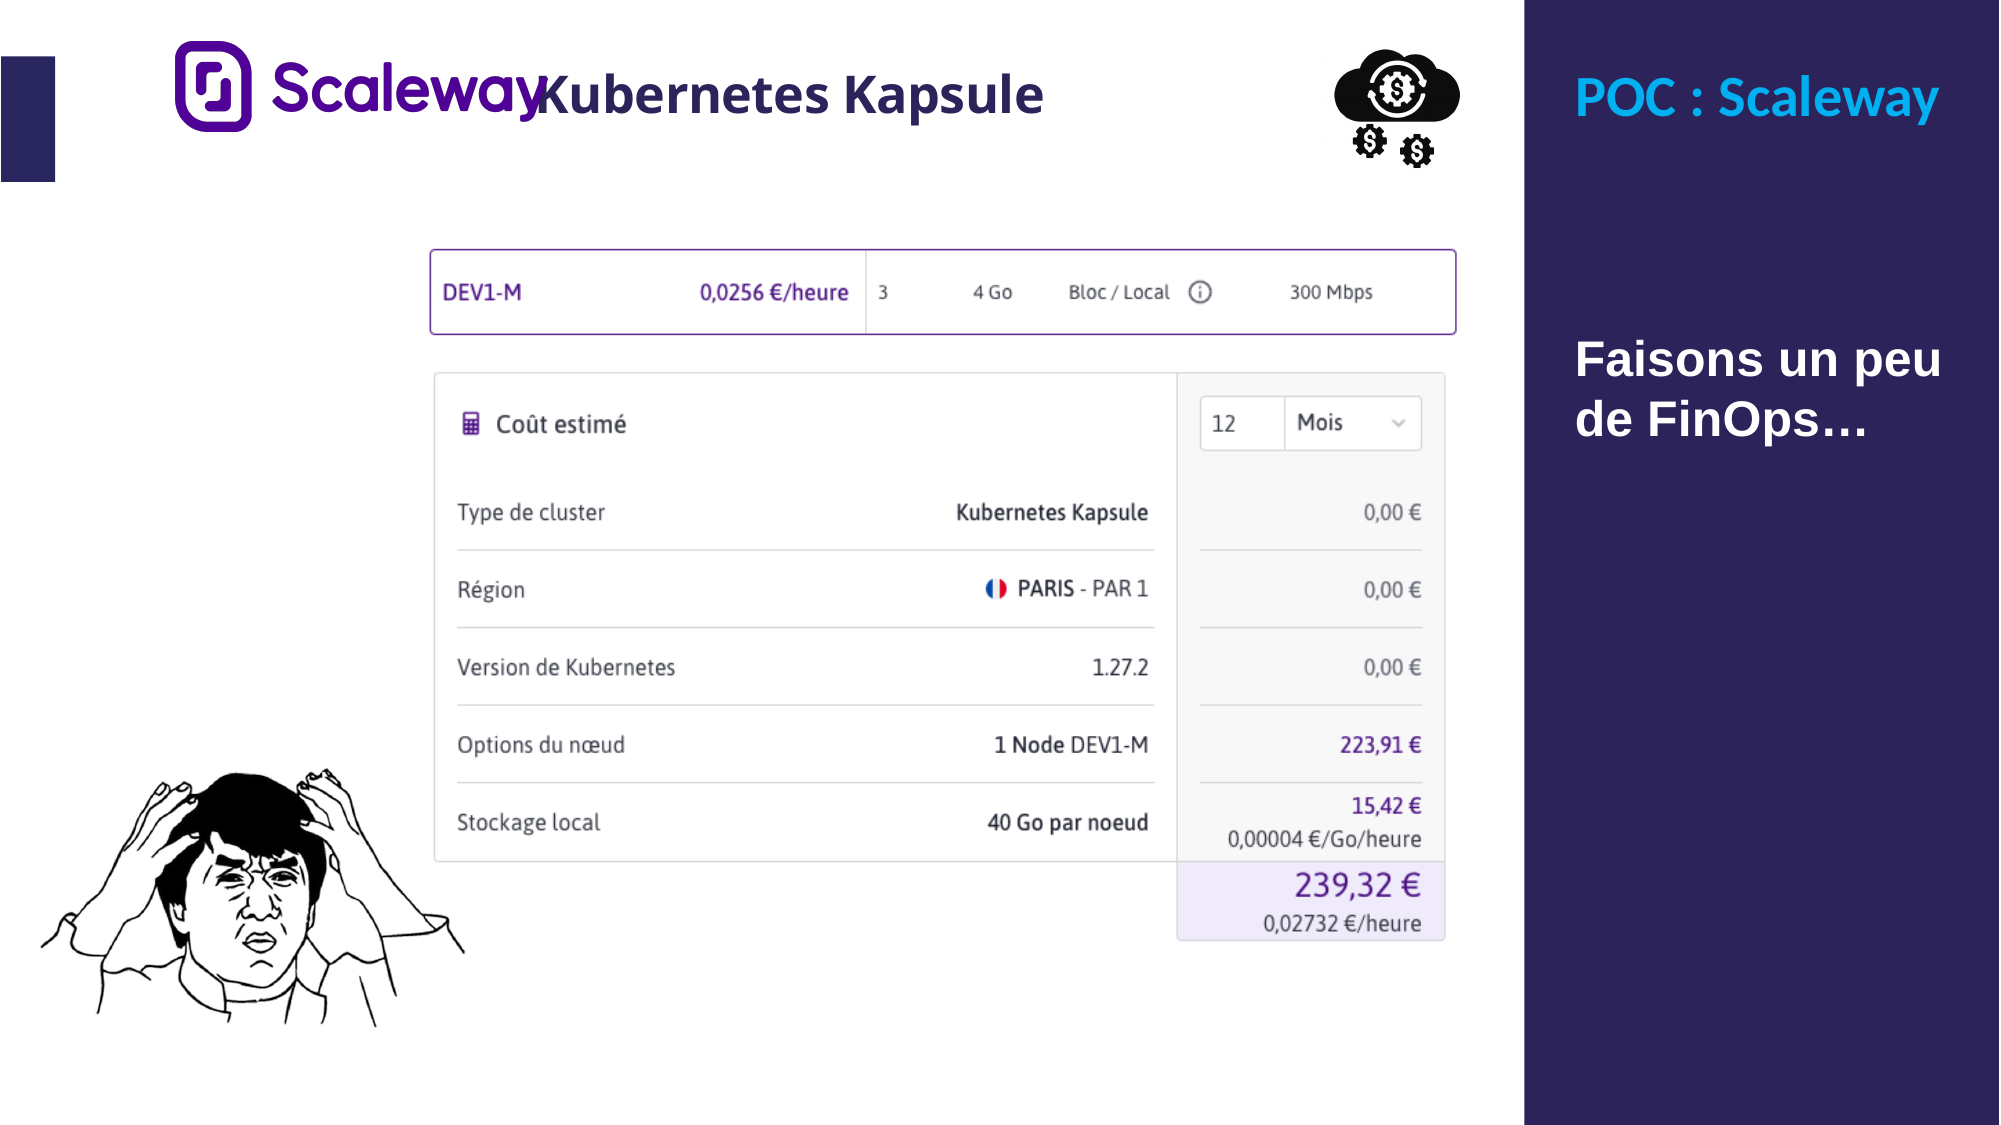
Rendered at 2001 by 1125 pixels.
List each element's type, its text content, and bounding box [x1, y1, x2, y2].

text_box POC : Scaleway [1560, 50, 1964, 181]
text_box [1524, 0, 1999, 1125]
picture [175, 41, 548, 132]
picture [1316, 41, 1475, 174]
picture [427, 245, 1461, 338]
picture [28, 364, 1461, 1122]
text_box Faisons un peu de FinOps… [1560, 319, 1978, 454]
text_box [1, 56, 56, 182]
text_box Kubernetes Kapsule [548, 56, 1316, 124]
